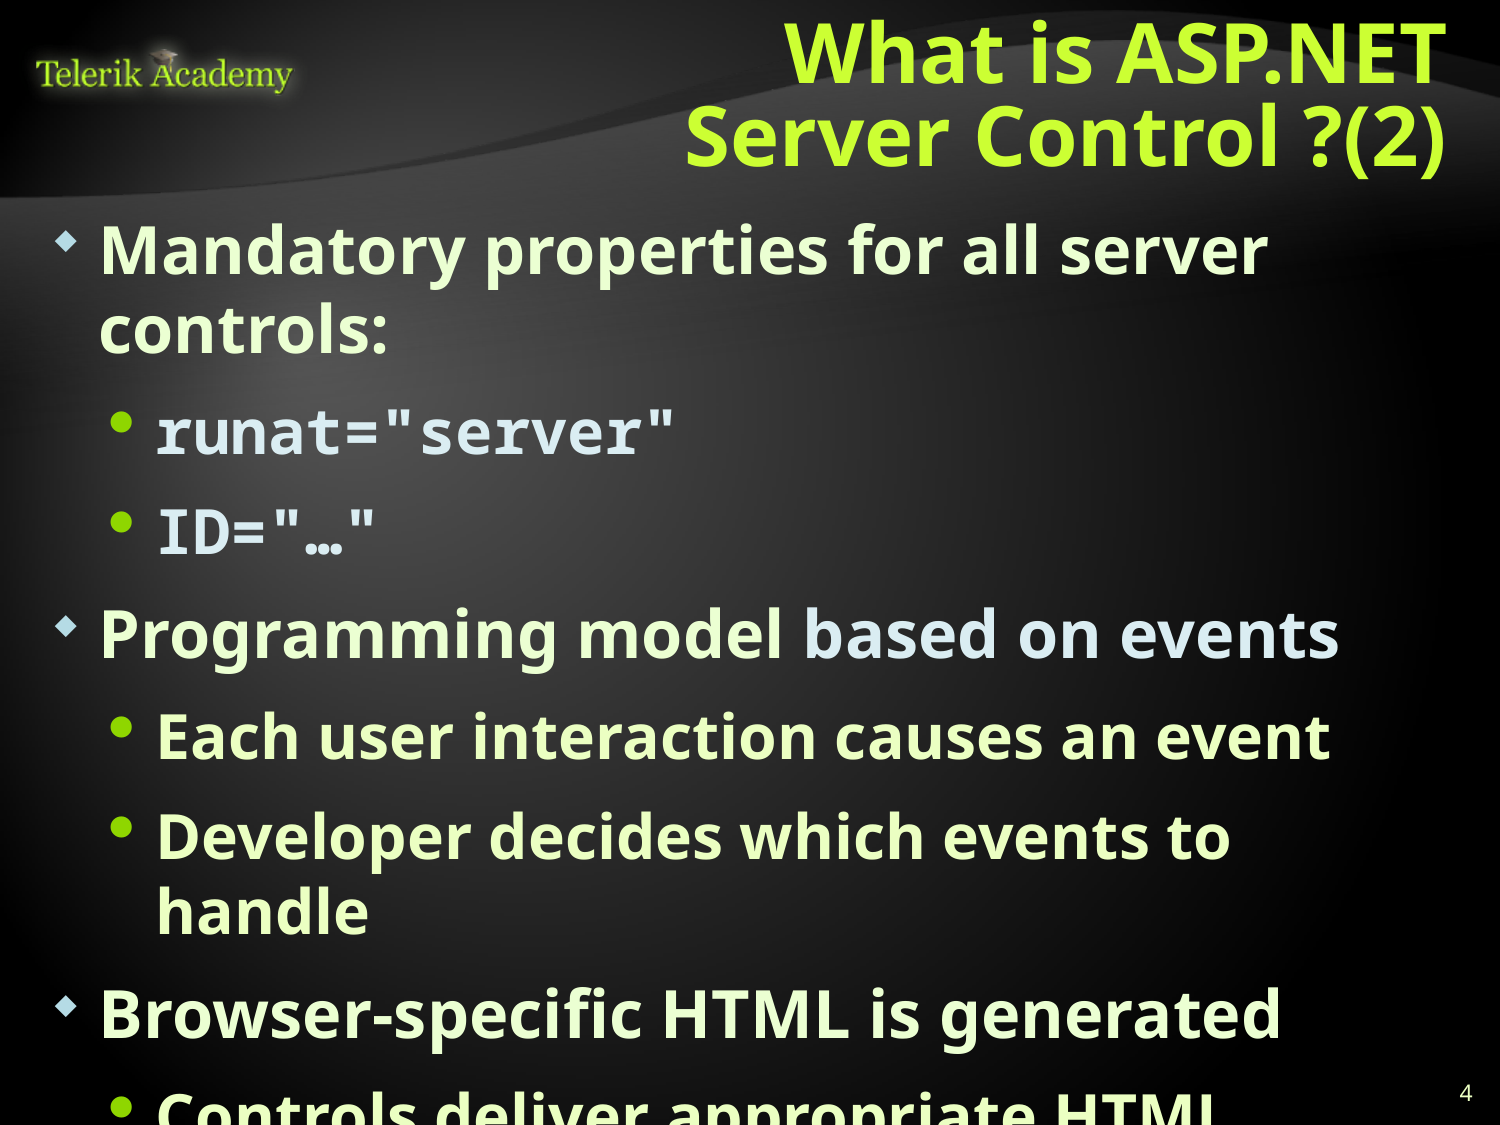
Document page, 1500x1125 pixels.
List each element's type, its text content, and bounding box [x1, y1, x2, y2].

slide_number 4 [1412, 1074, 1488, 1113]
title What is ASP.NET Server Control ?(2) [600, 24, 1463, 175]
picture [0, 0, 1500, 1125]
list Mandatory properties for all server controls: runat="server" ID="…" Programming model based on events Each user interaction causes an event Developer decides which events to handle Browser-specific HTML is generated Controls deliver appropriate HTML depending on browser type [37, 200, 1463, 1093]
